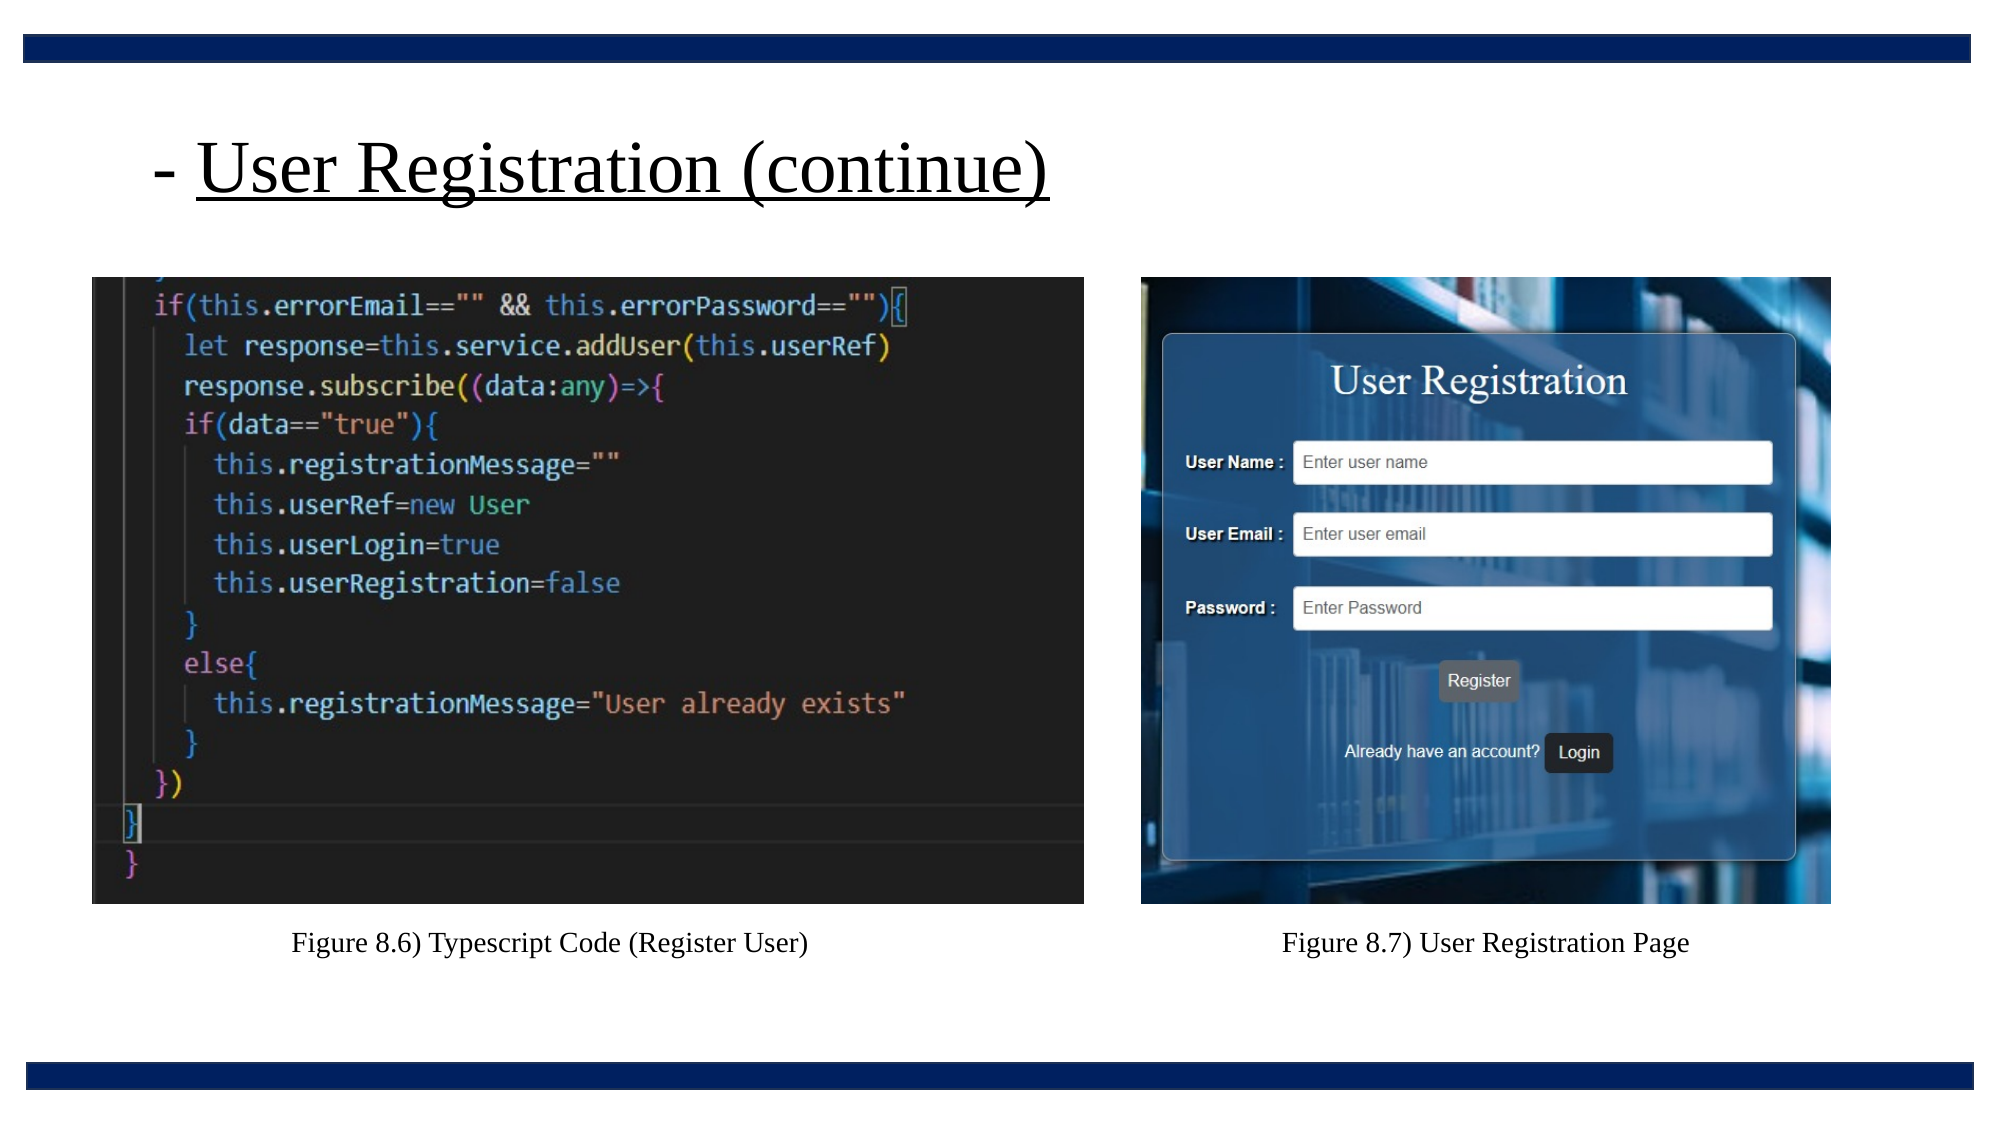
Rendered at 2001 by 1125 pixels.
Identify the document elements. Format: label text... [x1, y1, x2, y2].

text_box [26, 1062, 1974, 1090]
text_box [23, 34, 1971, 63]
title - User Registration (continue) [137, 59, 1863, 278]
text_box Figure 8.7) User Registration Page [1189, 916, 1783, 967]
picture [1141, 277, 1831, 905]
text_box Figure 8.6) Typescript Code (Register User) [253, 916, 847, 967]
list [92, 277, 1084, 905]
